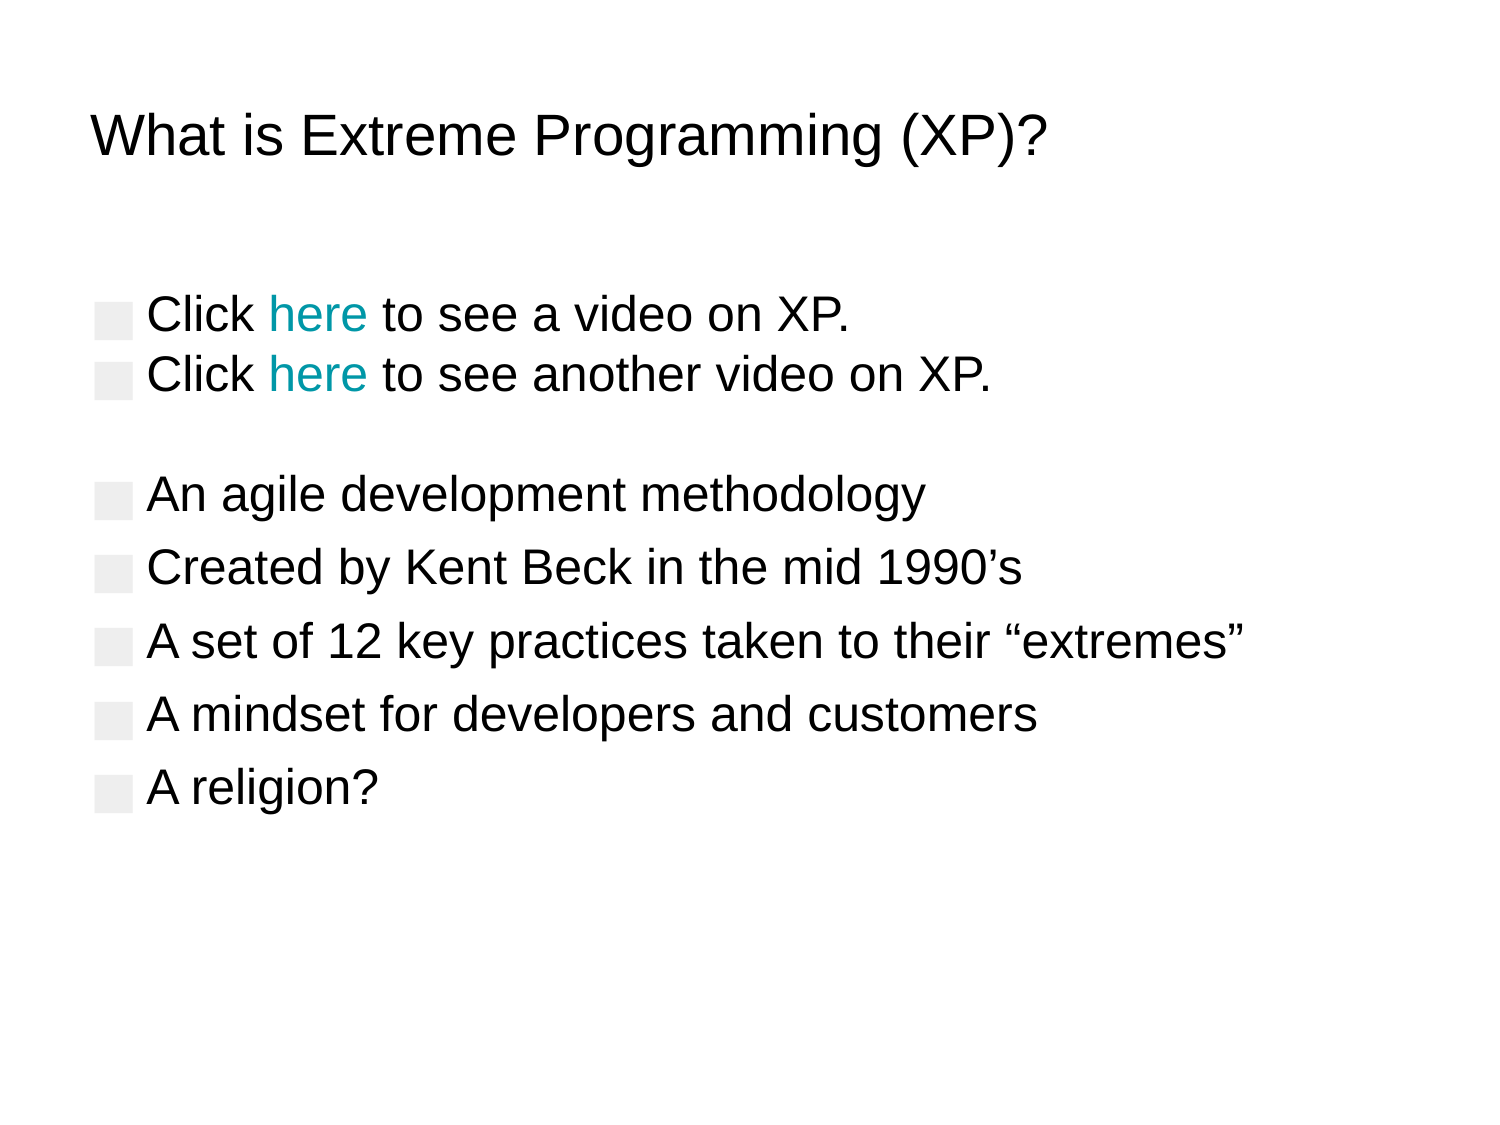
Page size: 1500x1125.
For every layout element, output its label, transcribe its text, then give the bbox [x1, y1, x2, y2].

list Click here to see a video on XP. Click here to see another video on XP. An agile development methodology Created by Kent Beck in the mid 1990’s A set of 12 key practices taken to their “extremes” A mindset for developers and customers A religion? [75, 274, 1425, 1039]
title What is Extreme Programming (XP)? [75, 75, 1425, 274]
